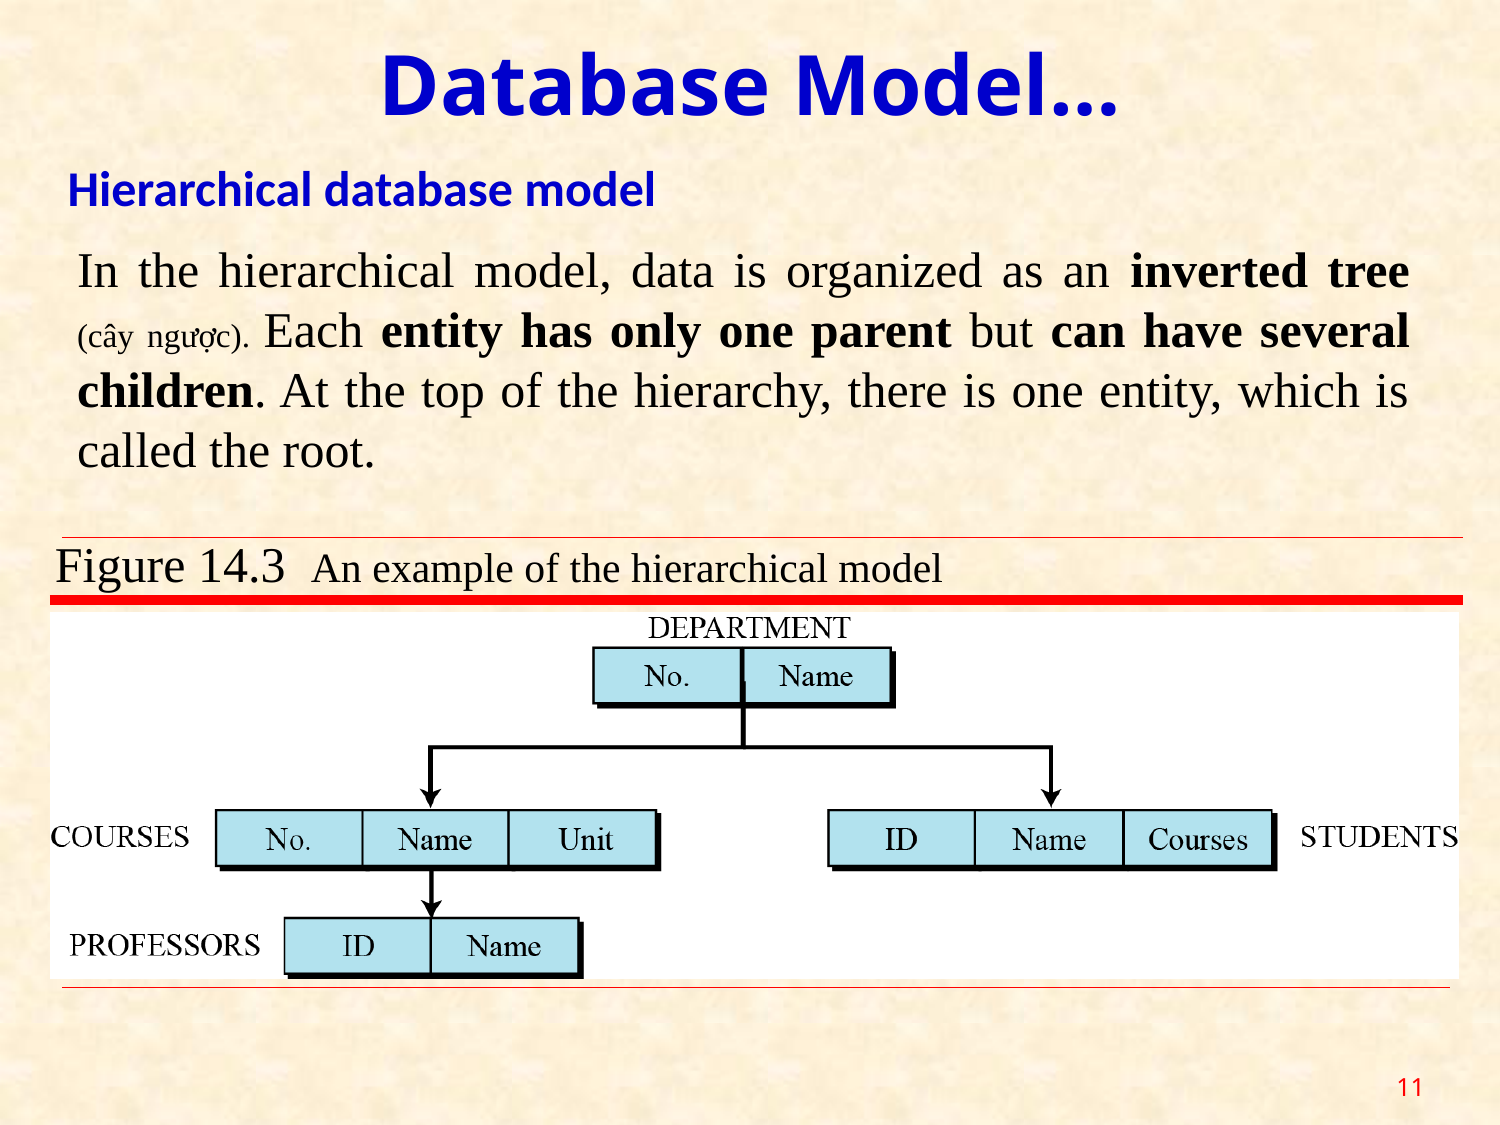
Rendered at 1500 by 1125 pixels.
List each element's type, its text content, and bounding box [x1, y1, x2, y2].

text_box Database Model… [74, 24, 1425, 130]
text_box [37, 524, 1463, 988]
slide_number 11 [1299, 1052, 1425, 1113]
picture [0, 0, 1500, 1125]
text_box Hierarchical database model [52, 149, 672, 224]
text_box In the hierarchical model, data is organized as an inverted tree (cây ngược). Each entity has only one parent but can have several children. At the top of the hierarchy, there is one entity, which is called the root. [62, 229, 1425, 485]
